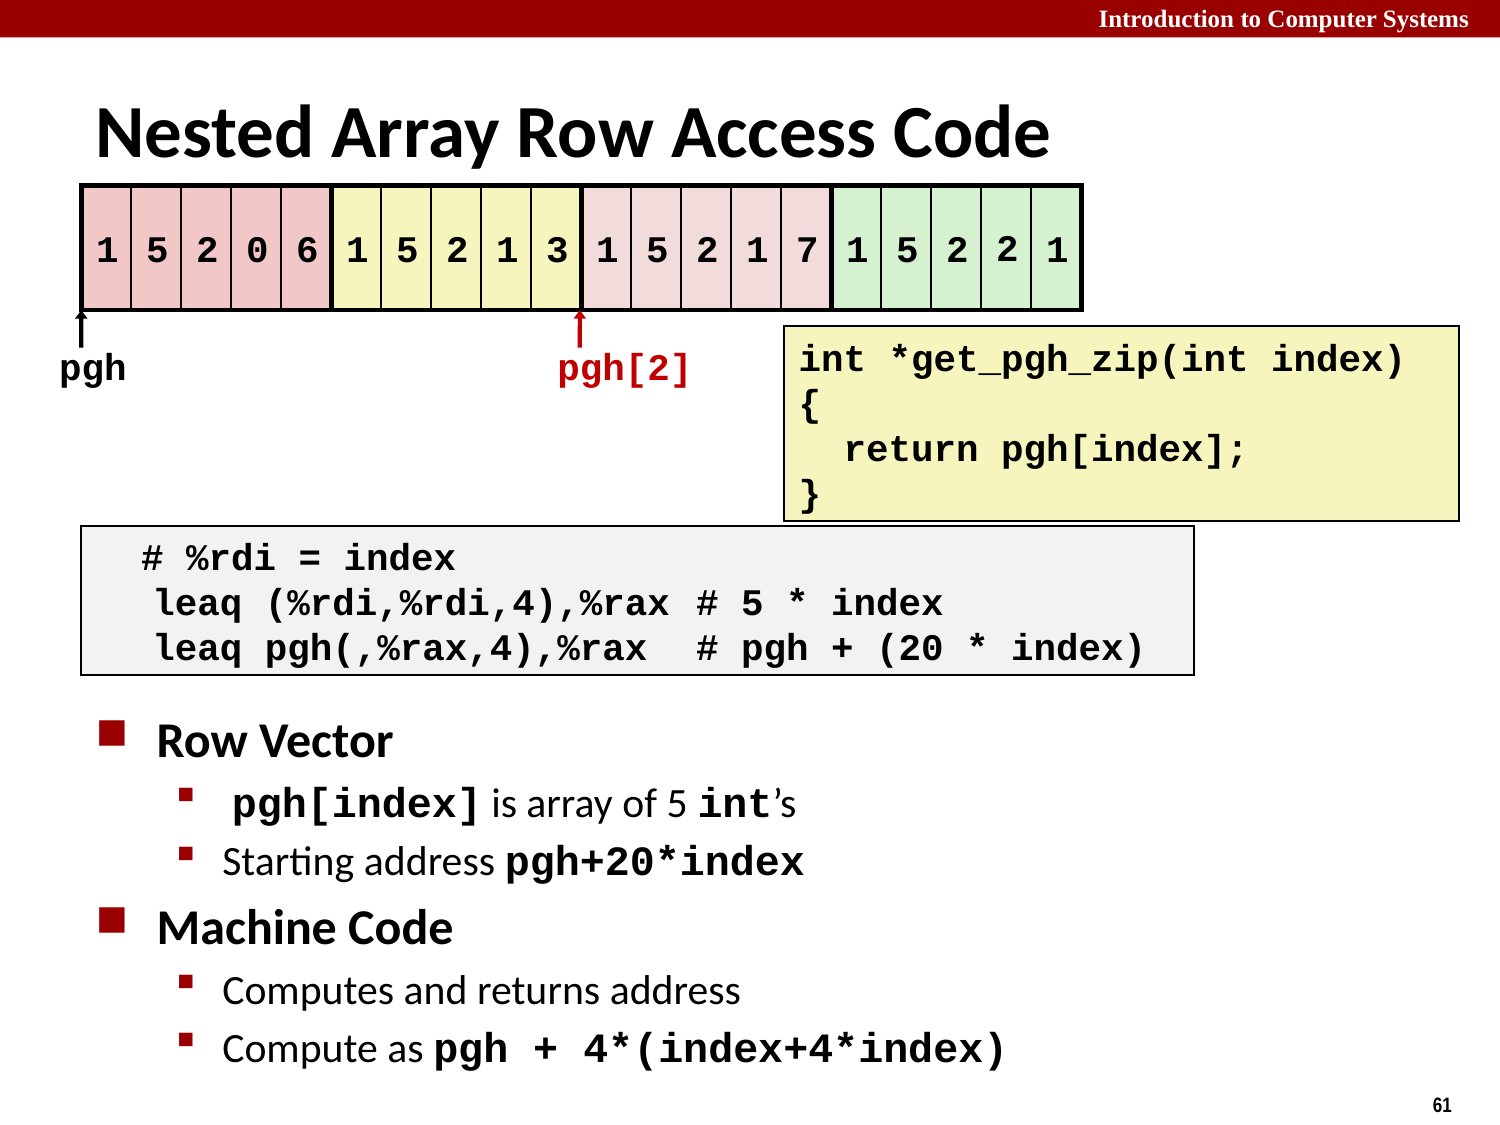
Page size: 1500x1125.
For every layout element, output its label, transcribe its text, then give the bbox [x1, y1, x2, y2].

text_box # %rdi = index leaq (%rdi,%rdi,4),%rax # 5 * index leaq pgh(,%rax,4),%rax # pgh + (20 * index) [81, 525, 1194, 676]
list Row Vector pgh[index] is array of 5 int’s Starting address pgh+20*index Machine Code Computes and returns address Compute as pgh + 4*(index+4*index) [85, 699, 1301, 1101]
text_box int *get_pgh_zip(int index) { return pgh[index]; } [783, 326, 1459, 521]
title Nested Array Row Access Code [80, 80, 1335, 176]
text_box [43, 184, 1082, 396]
